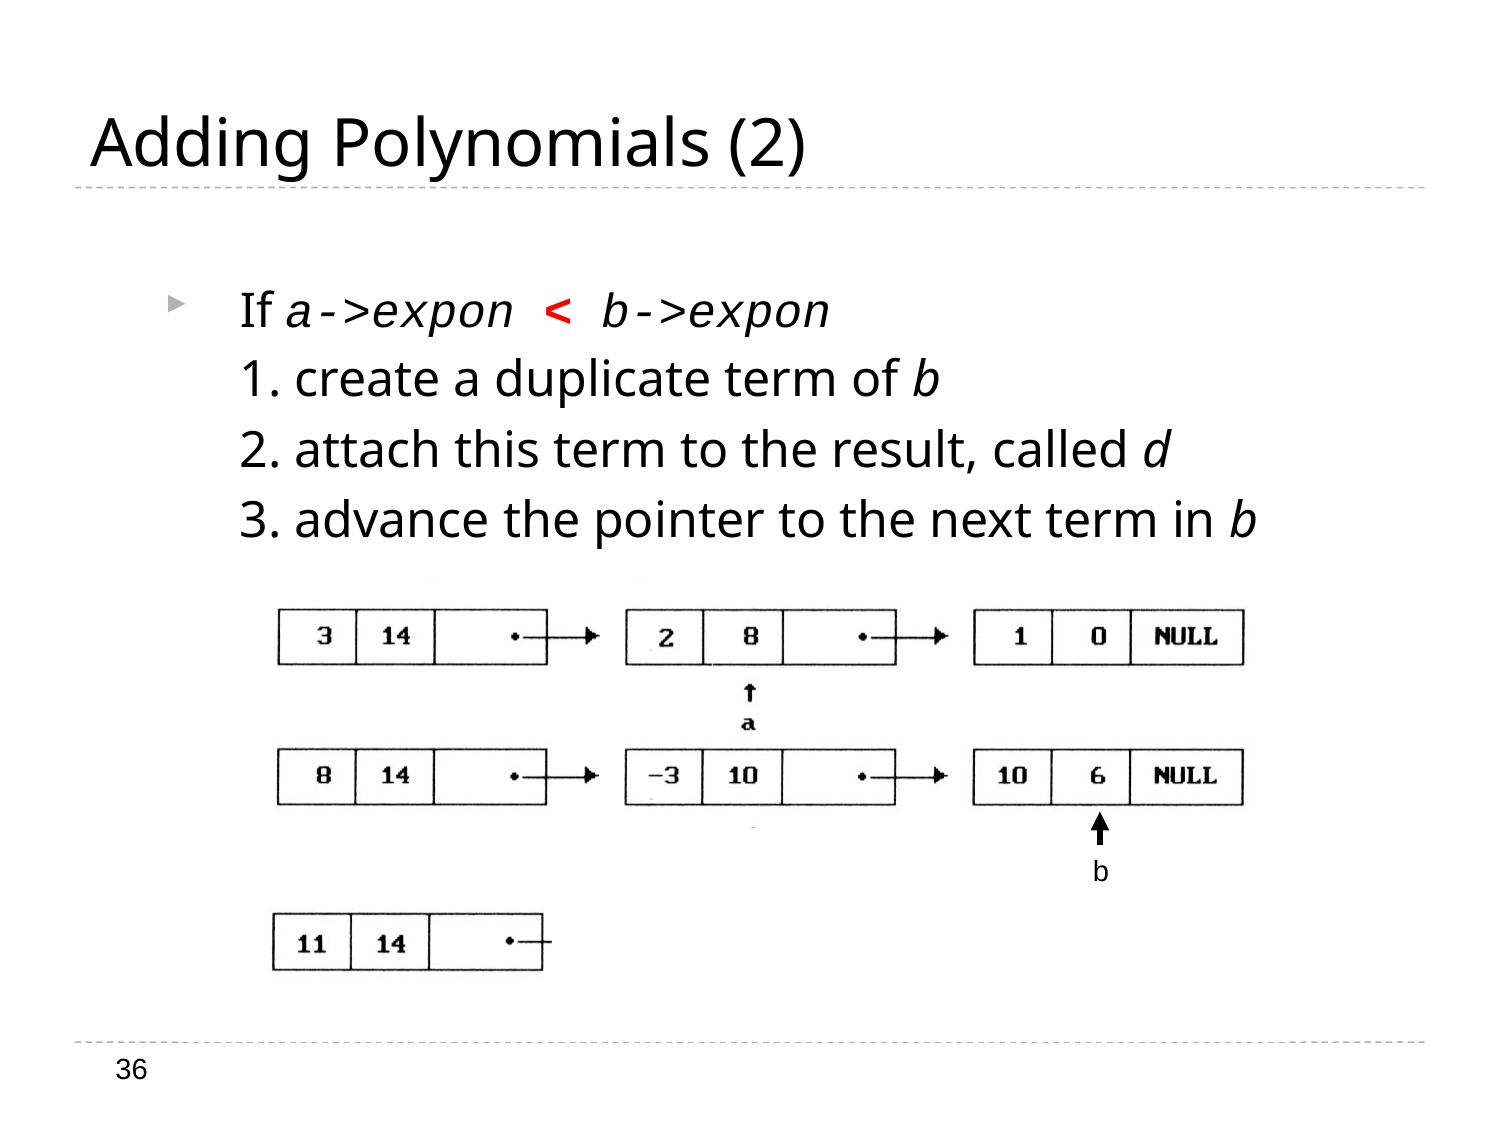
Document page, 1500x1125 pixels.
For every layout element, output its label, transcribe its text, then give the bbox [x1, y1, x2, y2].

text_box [1077, 811, 1199, 896]
title Adding Polynomials (2) [75, 24, 1425, 188]
picture [179, 578, 1286, 1042]
slide_number 36 [100, 1042, 426, 1103]
list If a->expon < b->expon 1. create a duplicate term of b 2. attach this term to the result, called d 3. advance the pointer to the next term in b [74, 271, 1291, 1047]
